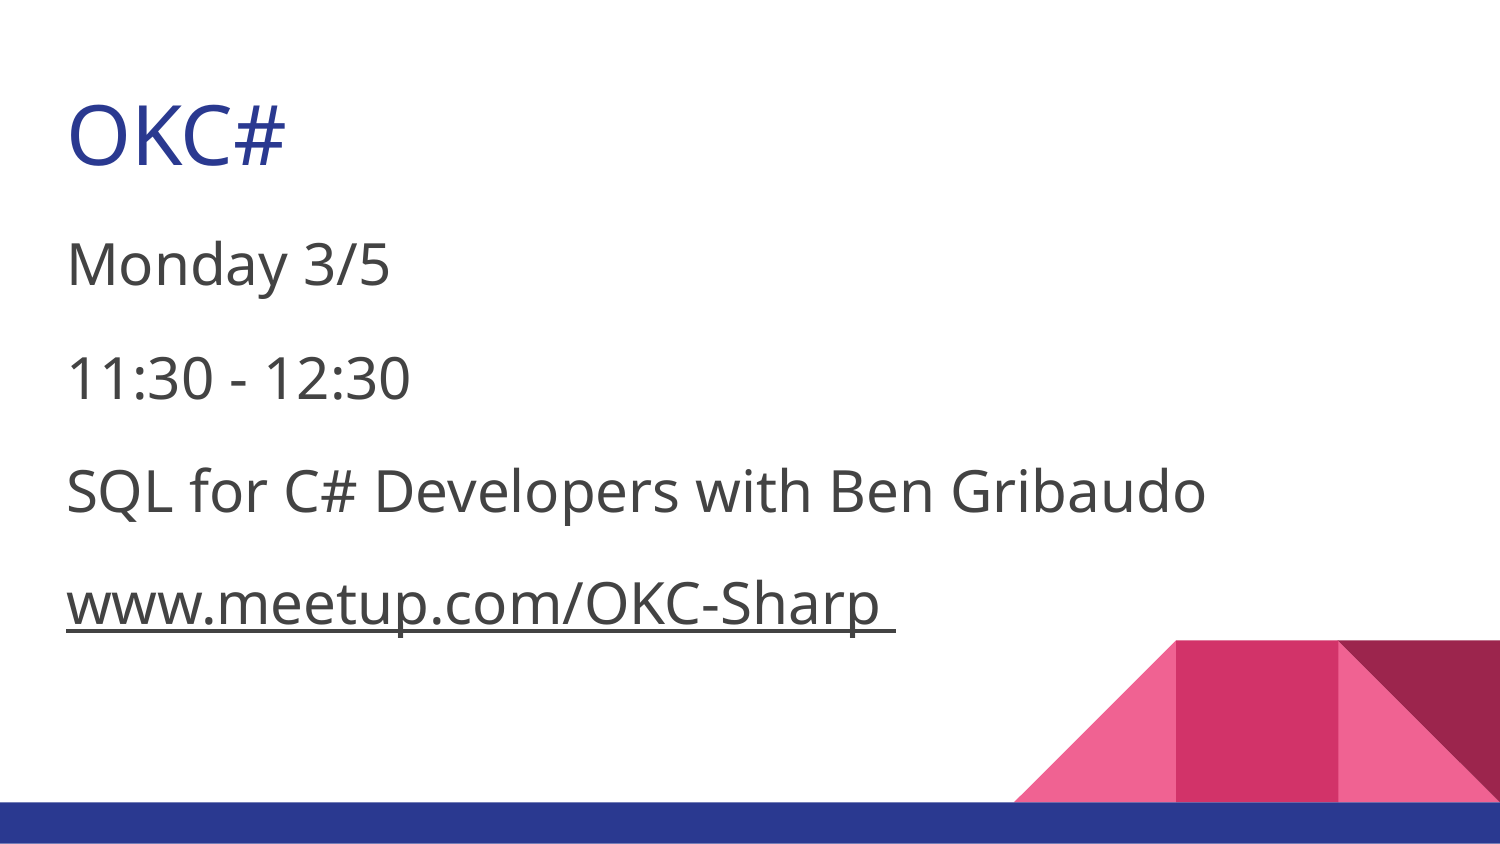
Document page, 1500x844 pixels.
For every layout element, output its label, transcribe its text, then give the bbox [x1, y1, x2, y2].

list Monday 3/5 11:30 - 12:30 SQL for C# Developers with Ben Gribaudo www.meetup.com/OKC-Sharp [51, 201, 1449, 750]
title OKC# [51, 67, 1449, 167]
